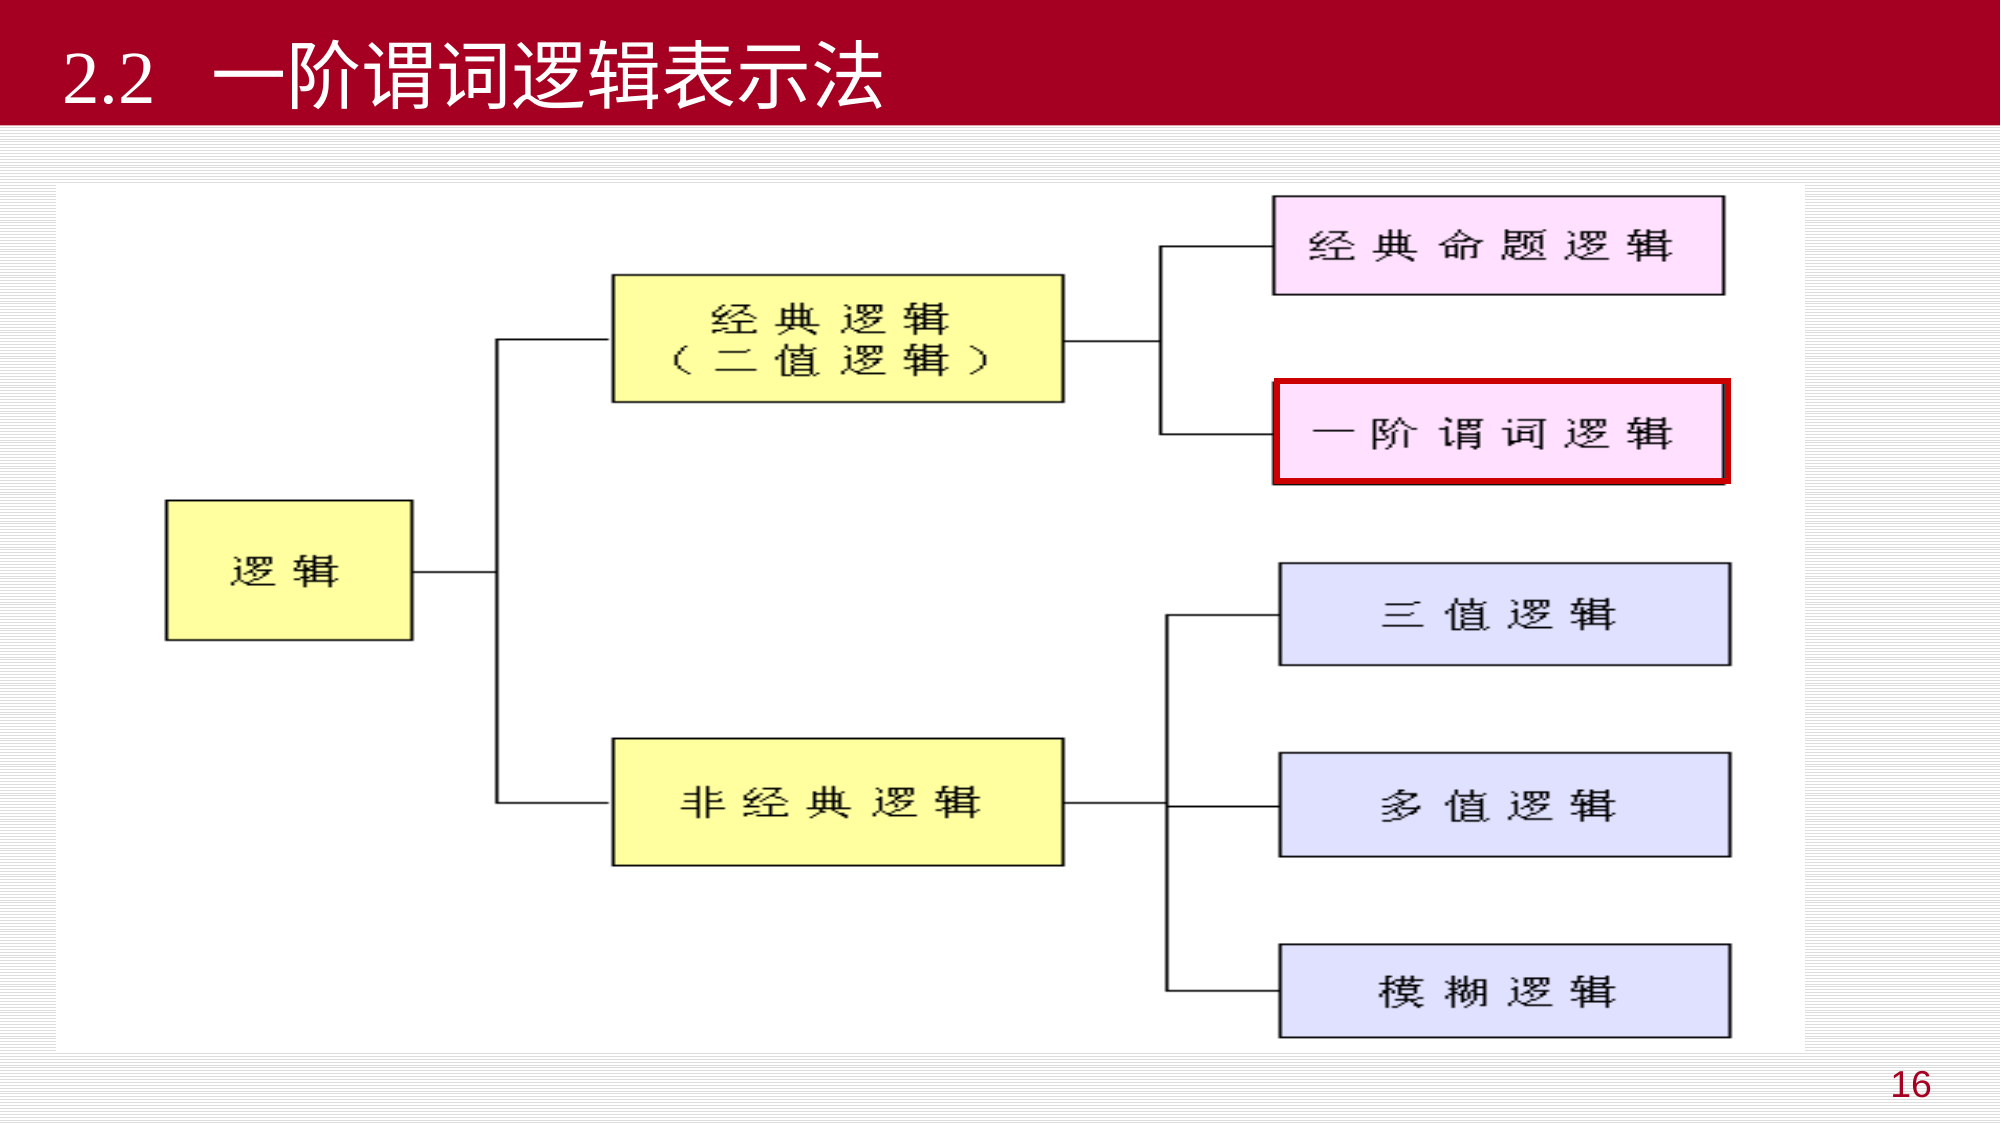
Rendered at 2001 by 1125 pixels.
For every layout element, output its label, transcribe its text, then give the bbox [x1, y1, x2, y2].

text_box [56, 184, 1806, 1053]
slide_number 16 [1479, 1052, 1948, 1125]
text_box 2.2 一阶谓词逻辑表示法 [0, 0, 2000, 126]
